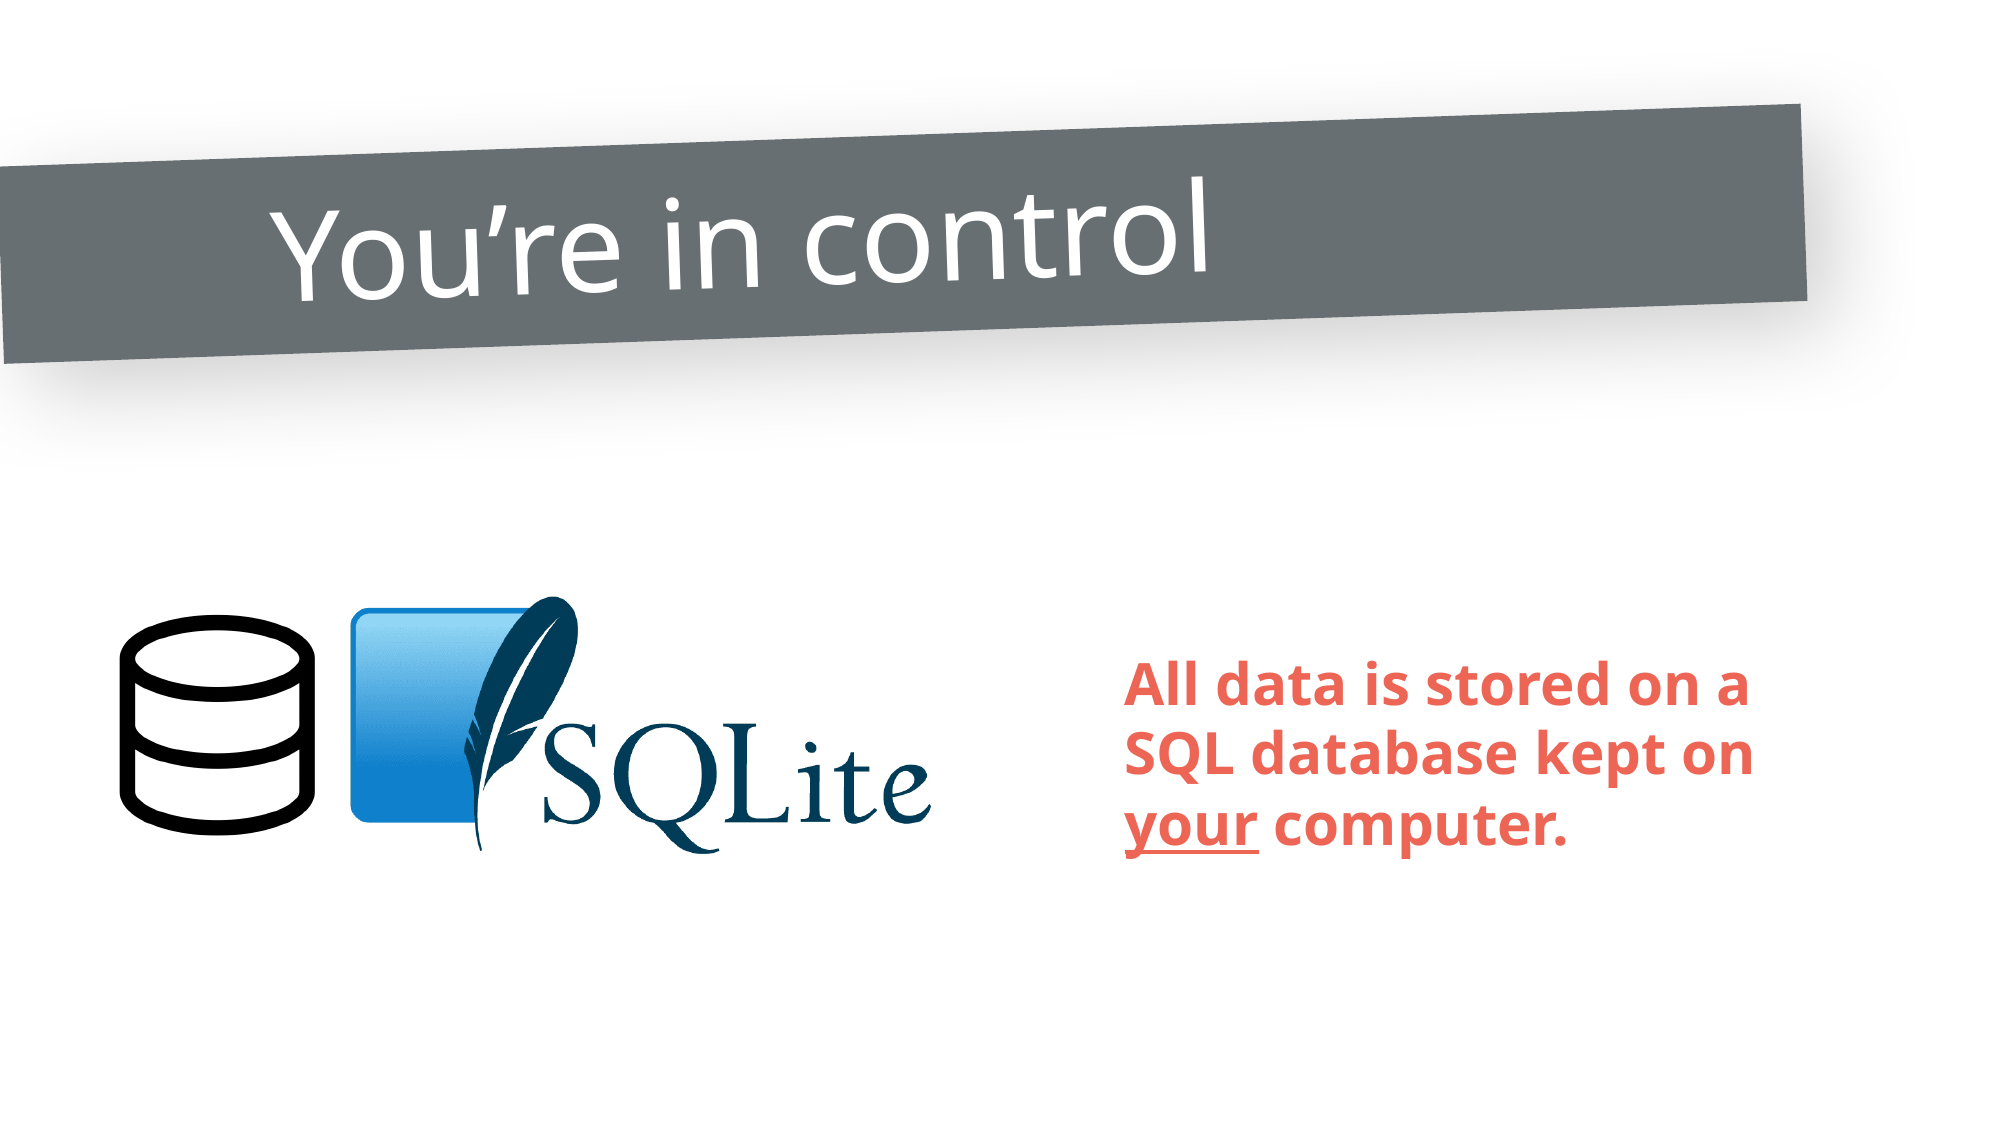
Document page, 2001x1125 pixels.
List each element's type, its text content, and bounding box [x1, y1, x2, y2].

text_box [0, 134, 1806, 333]
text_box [93, 394, 971, 1056]
text_box All data is stored on a SQL database kept on your computer. [1109, 639, 1808, 864]
